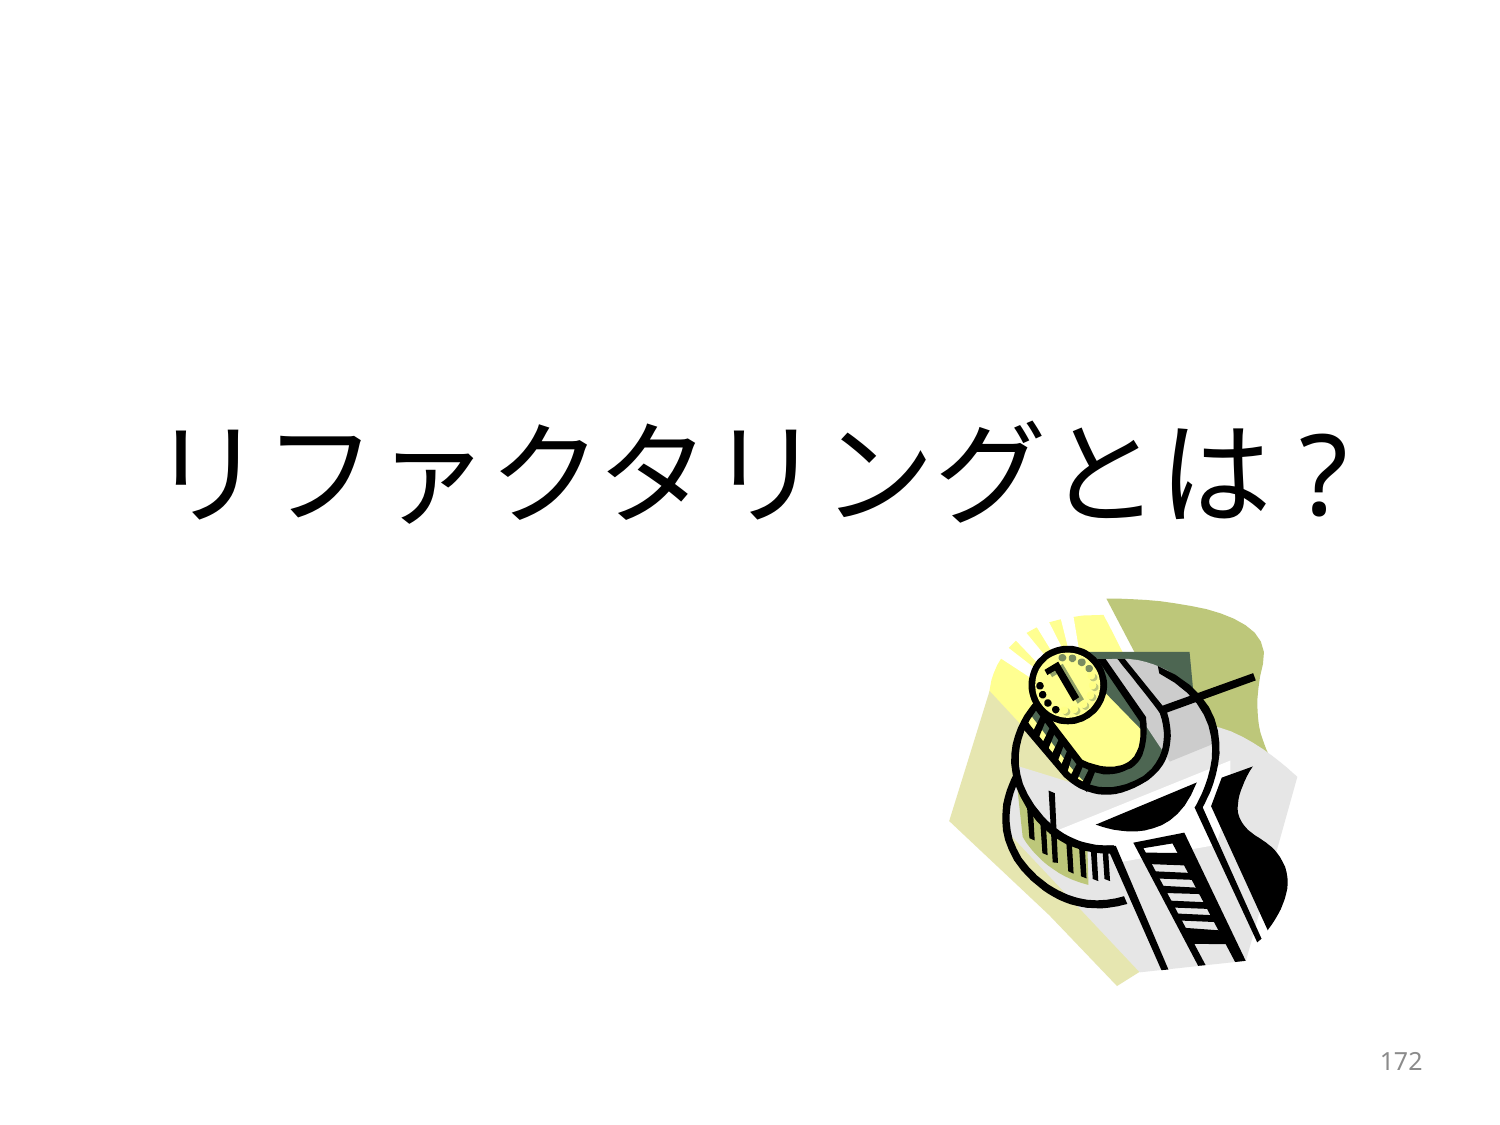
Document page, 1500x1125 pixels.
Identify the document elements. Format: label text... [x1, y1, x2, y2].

picture [948, 587, 1316, 994]
title リファクタリングとは? [112, 349, 1388, 591]
slide_number 172 [1125, 1025, 1438, 1100]
